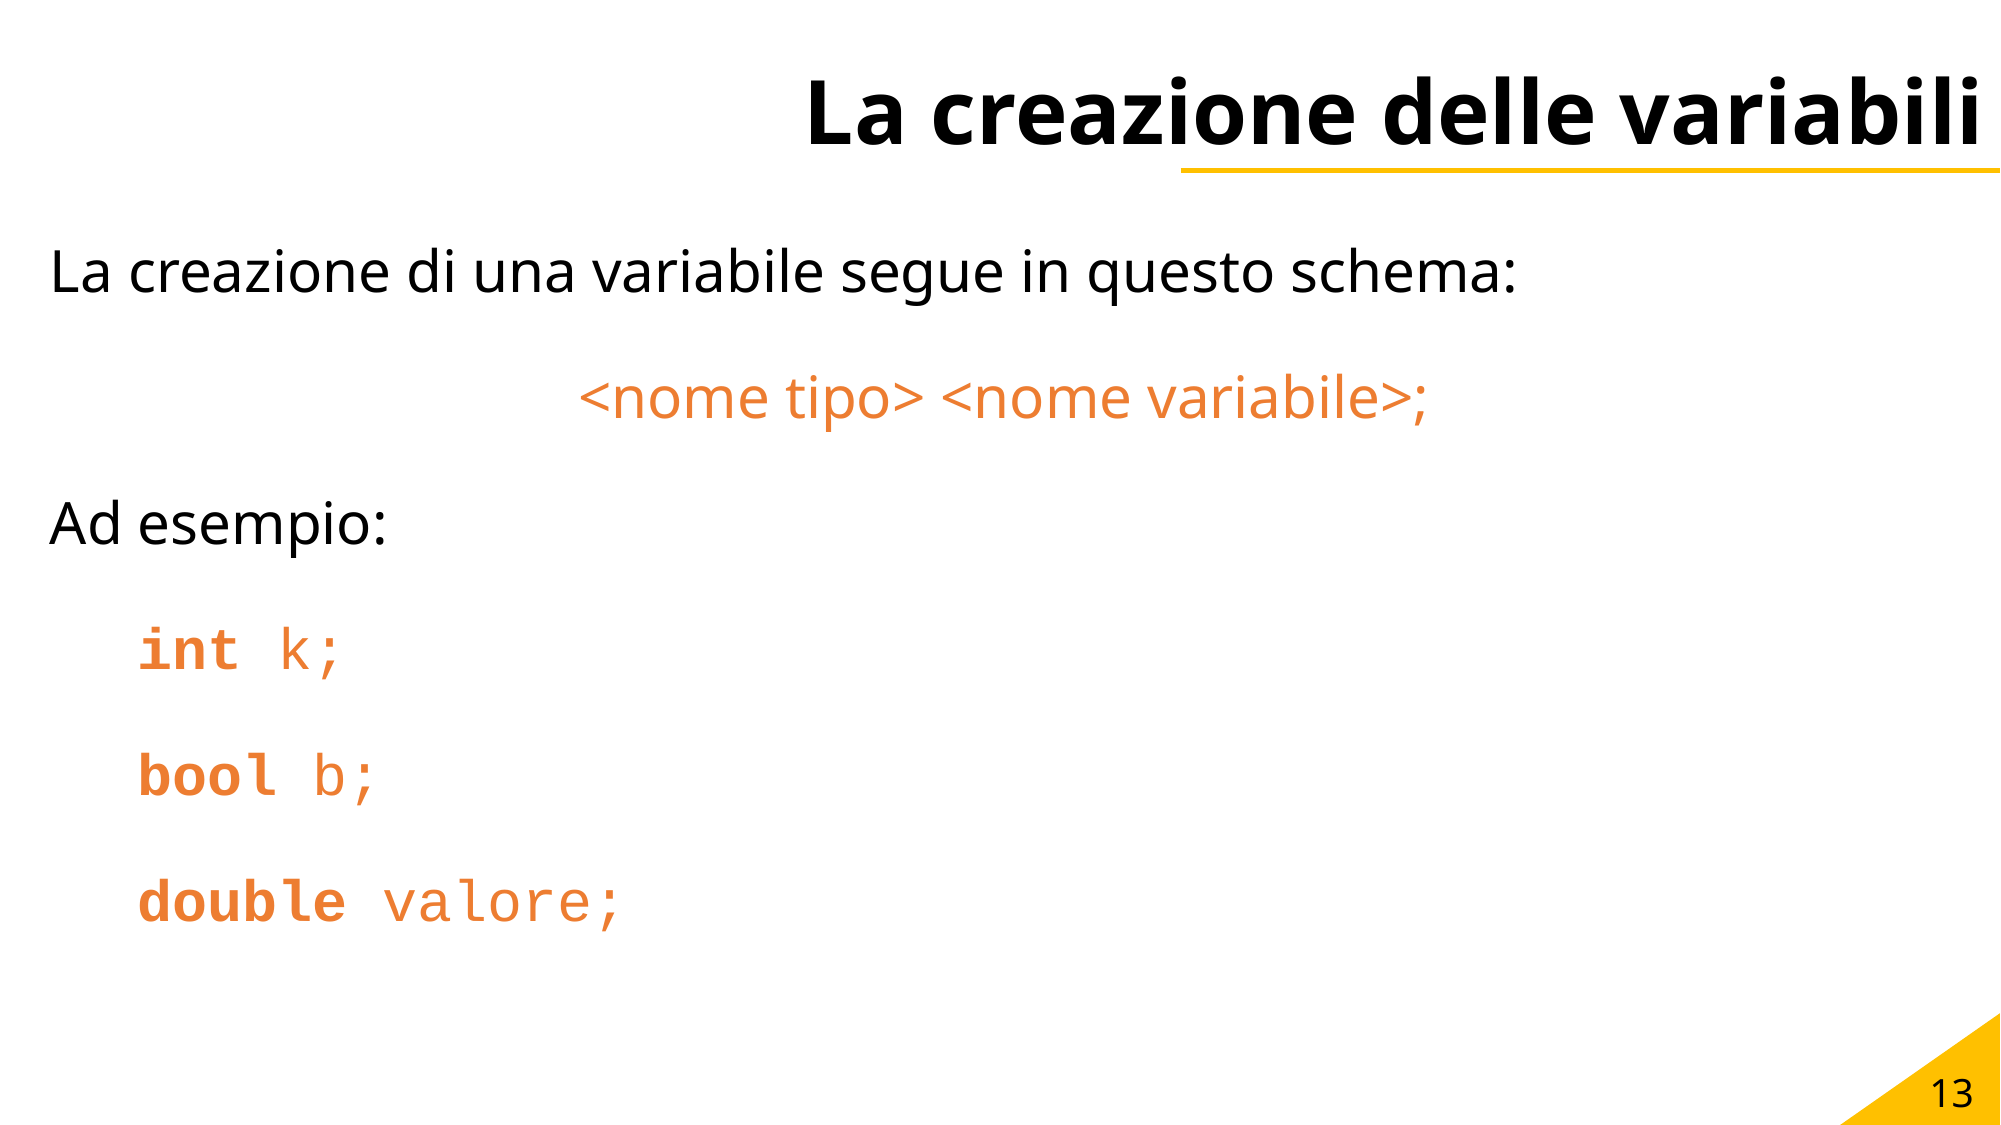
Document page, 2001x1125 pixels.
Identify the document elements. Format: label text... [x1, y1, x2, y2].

slide_number 13 [1538, 1065, 1989, 1125]
title La creazione delle variabili [0, 59, 2000, 171]
list La creazione di una variabile segue in questo schema: <nome tipo> <nome variabile>; Ad esempio: int k; bool b; double valore; [34, 191, 1973, 1014]
